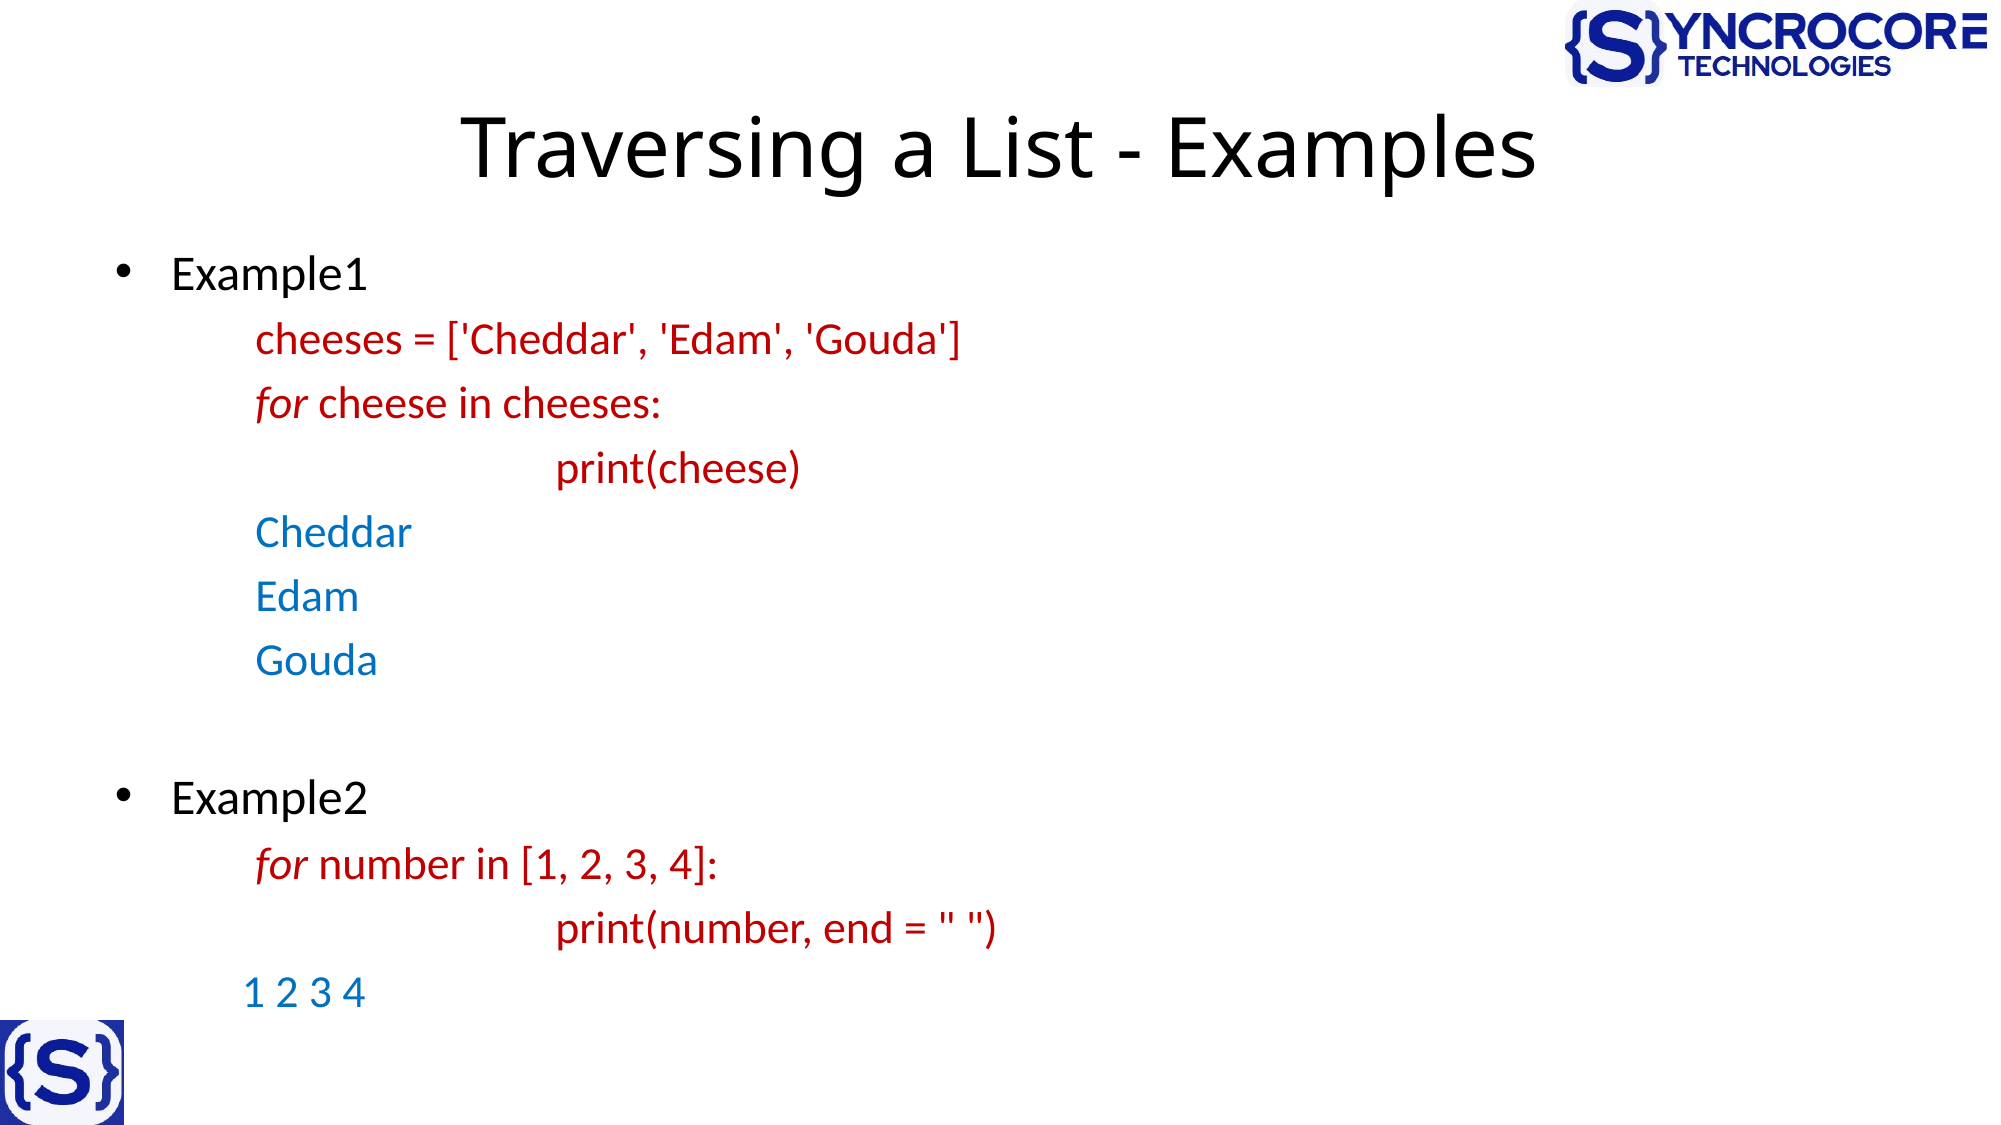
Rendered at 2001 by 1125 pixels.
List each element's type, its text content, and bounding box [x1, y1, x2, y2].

list Example1 cheeses = ['Cheddar', 'Edam', 'Gouda'] for cheese in cheeses: print(cheese) Cheddar Edam Gouda Example2 for number in [1, 2, 3, 4]: print(number, end = " ") 1 2 3 4 [99, 232, 1900, 1005]
picture [0, 1020, 124, 1125]
title Traversing a List - Examples [99, 86, 1900, 232]
picture [1556, 0, 1988, 87]
